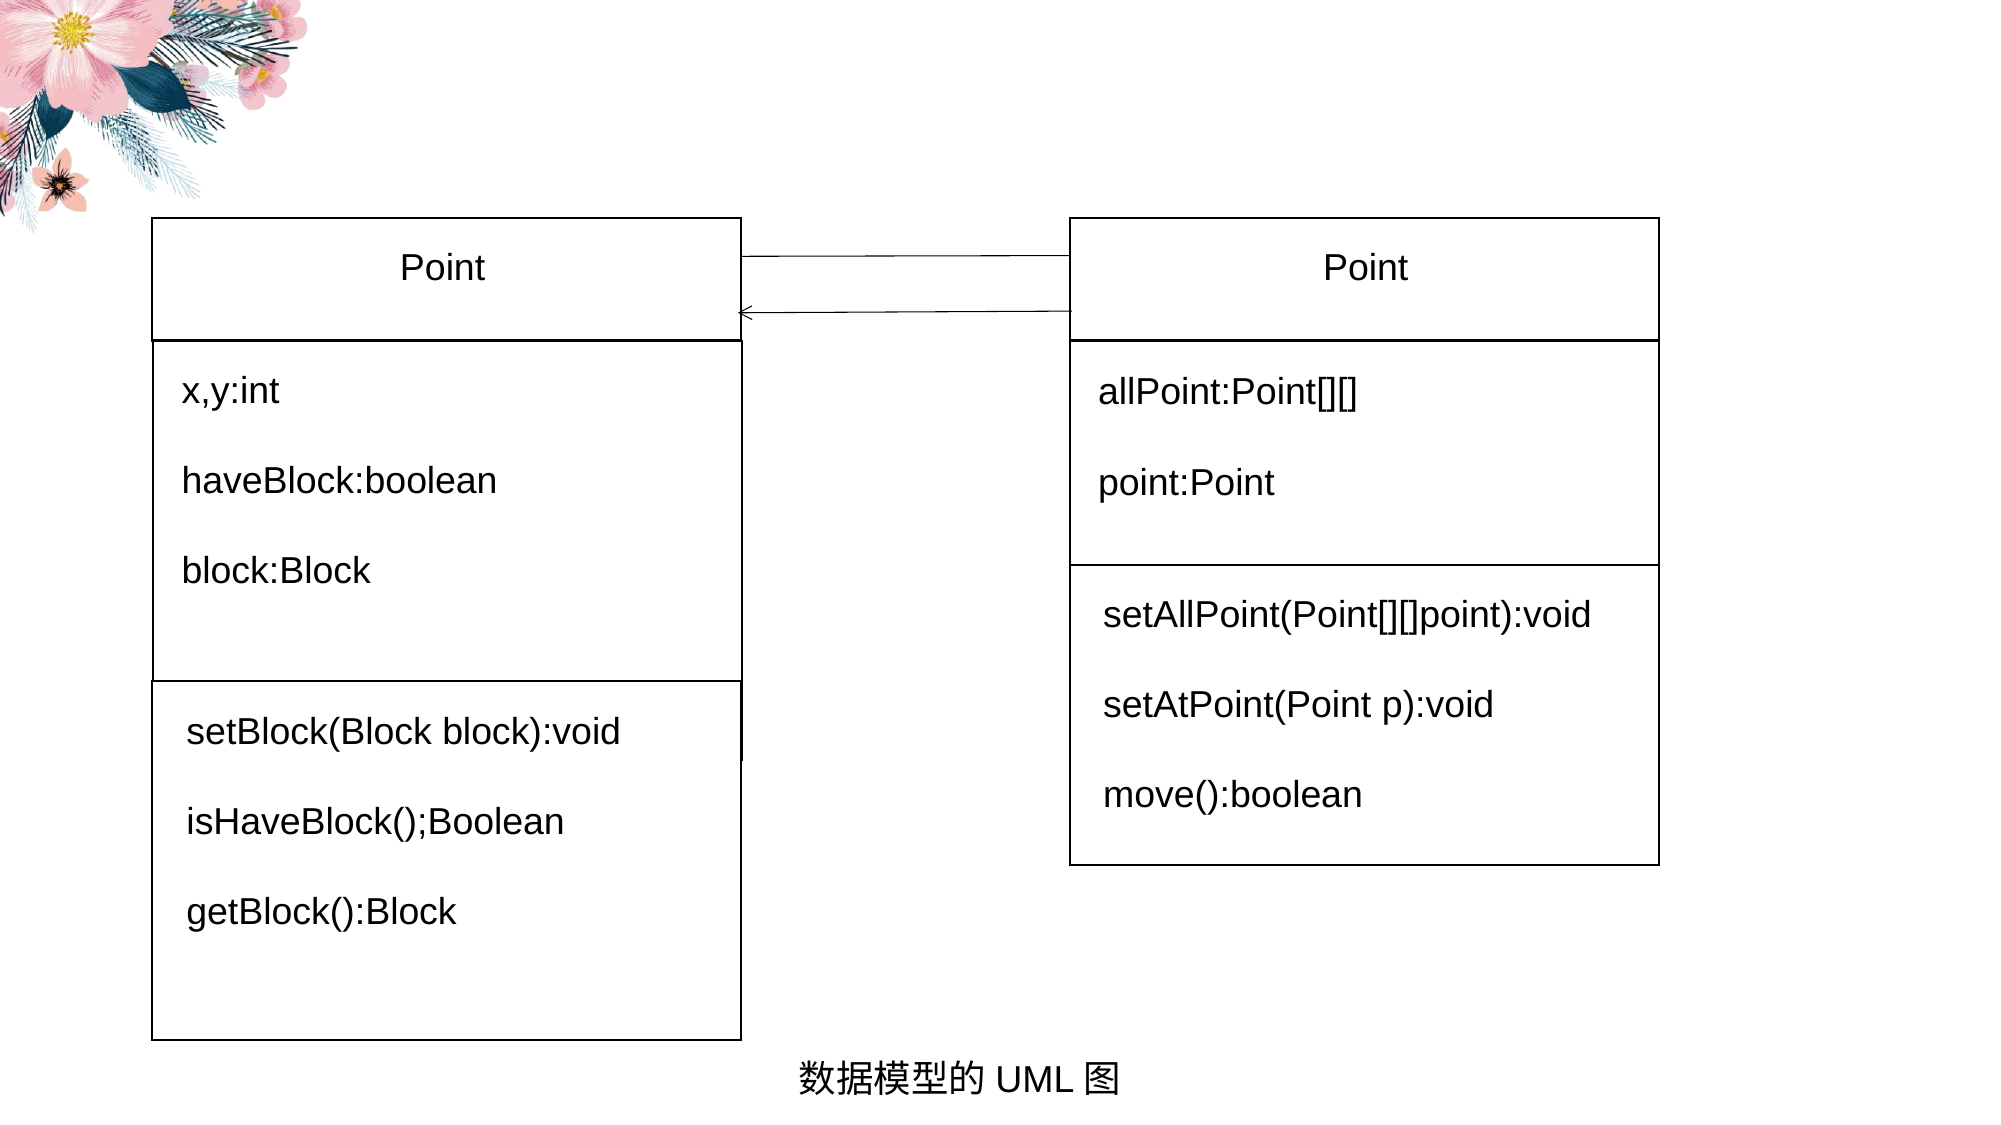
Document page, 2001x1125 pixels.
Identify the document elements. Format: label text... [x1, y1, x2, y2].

text_box [1069, 564, 1660, 866]
text_box 数据模型的UML图 [525, 1047, 1395, 1108]
text_box setBlock(Block block):void isHaveBlock();Boolean getBlock():Block [171, 699, 724, 939]
text_box [151, 217, 742, 342]
picture [0, 0, 318, 248]
text_box setAllPoint(Point[][]point):void setAtPoint(Point p):void move():boolean [1088, 582, 1643, 823]
text_box Point [1098, 235, 1634, 296]
text_box allPoint:Point[][] point:Point [1083, 360, 1640, 510]
text_box [1069, 217, 1660, 340]
text_box x,y:int haveBlock:boolean block:Block [166, 358, 717, 599]
text_box [1069, 340, 1660, 564]
text_box [151, 680, 742, 1041]
text_box [152, 340, 743, 761]
text_box Point [171, 235, 714, 296]
